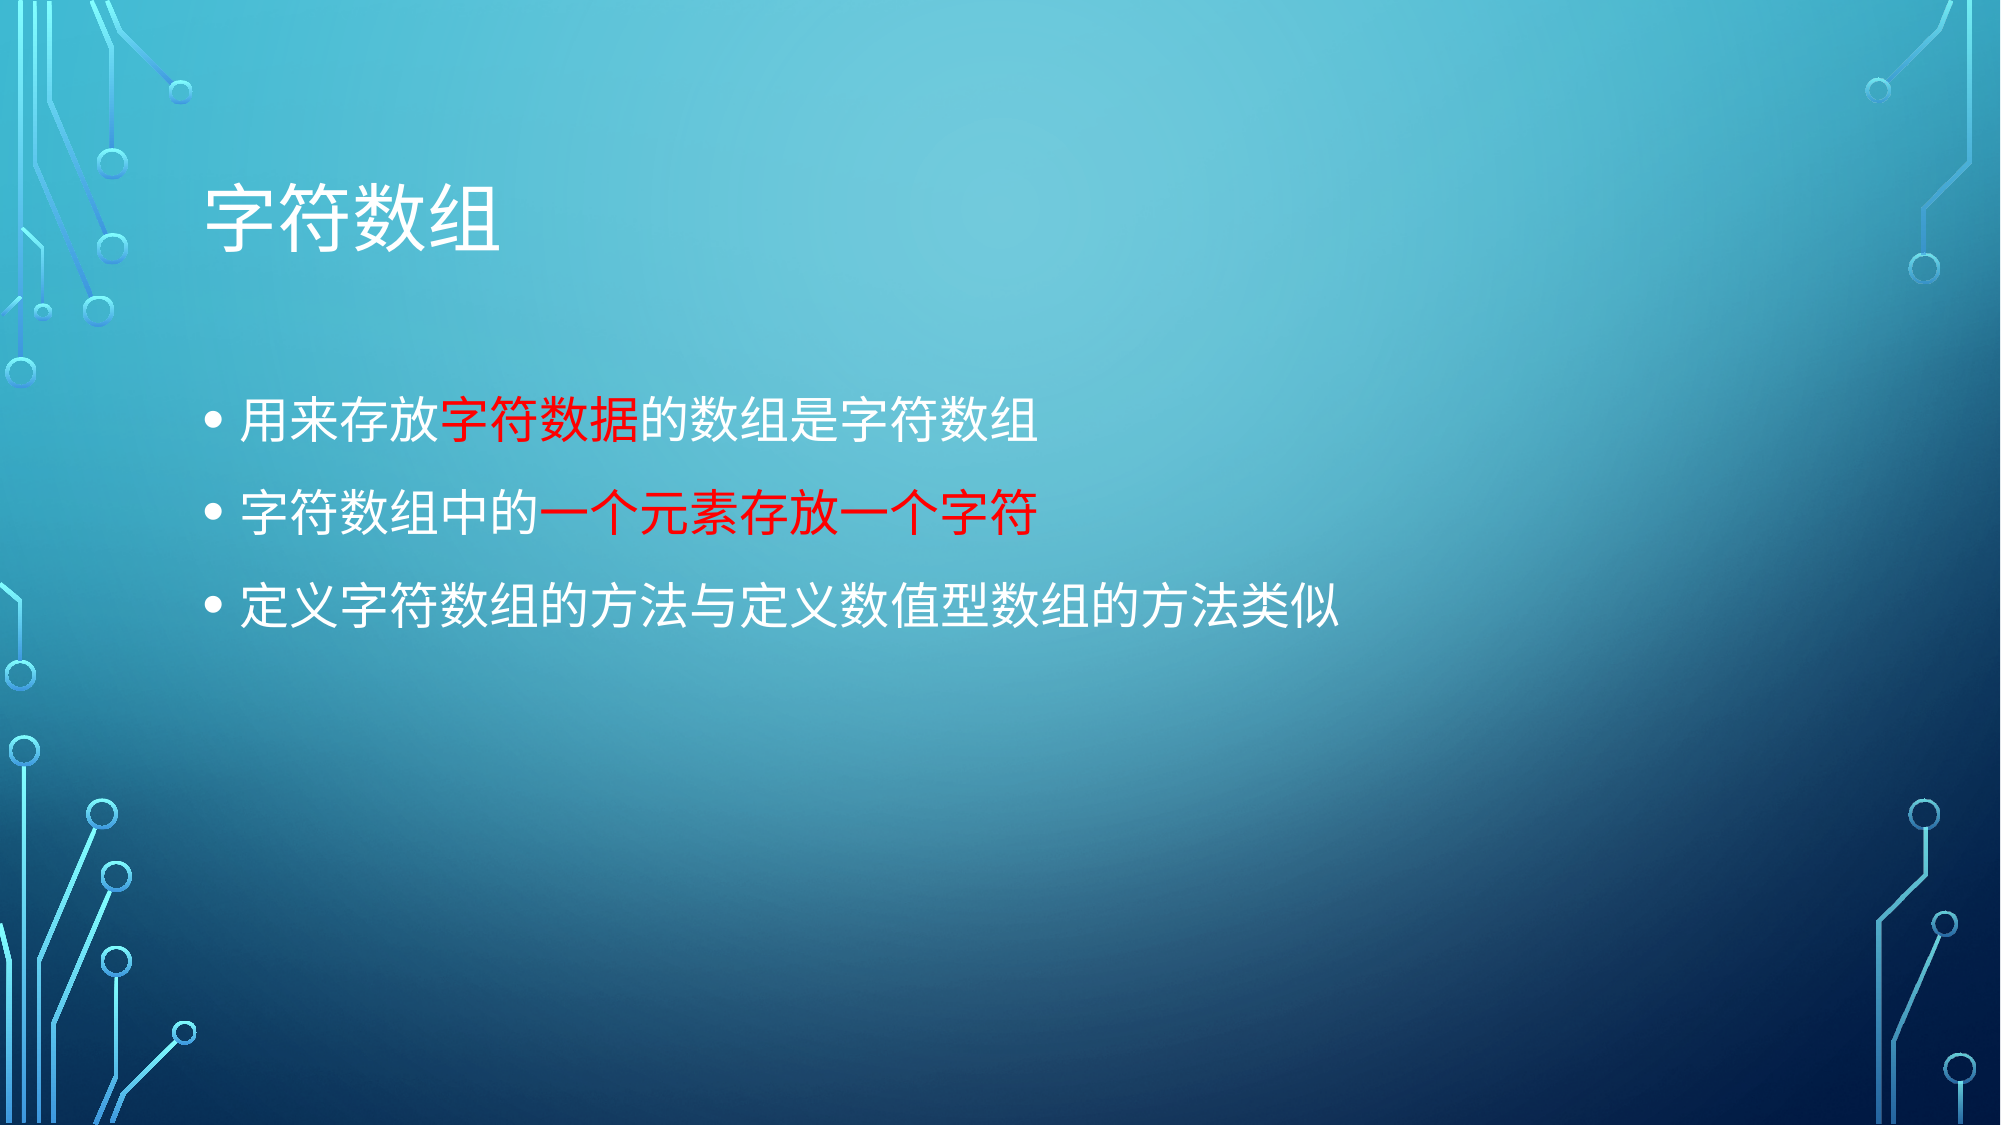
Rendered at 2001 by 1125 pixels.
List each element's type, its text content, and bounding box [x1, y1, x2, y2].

list 用来存放字符数据的数组是字符数组 字符数组中的一个元素存放一个字符 定义字符数组的方法与定义数值型数组的方法类似 [187, 369, 1813, 950]
title 字符数组 [187, 101, 1813, 344]
